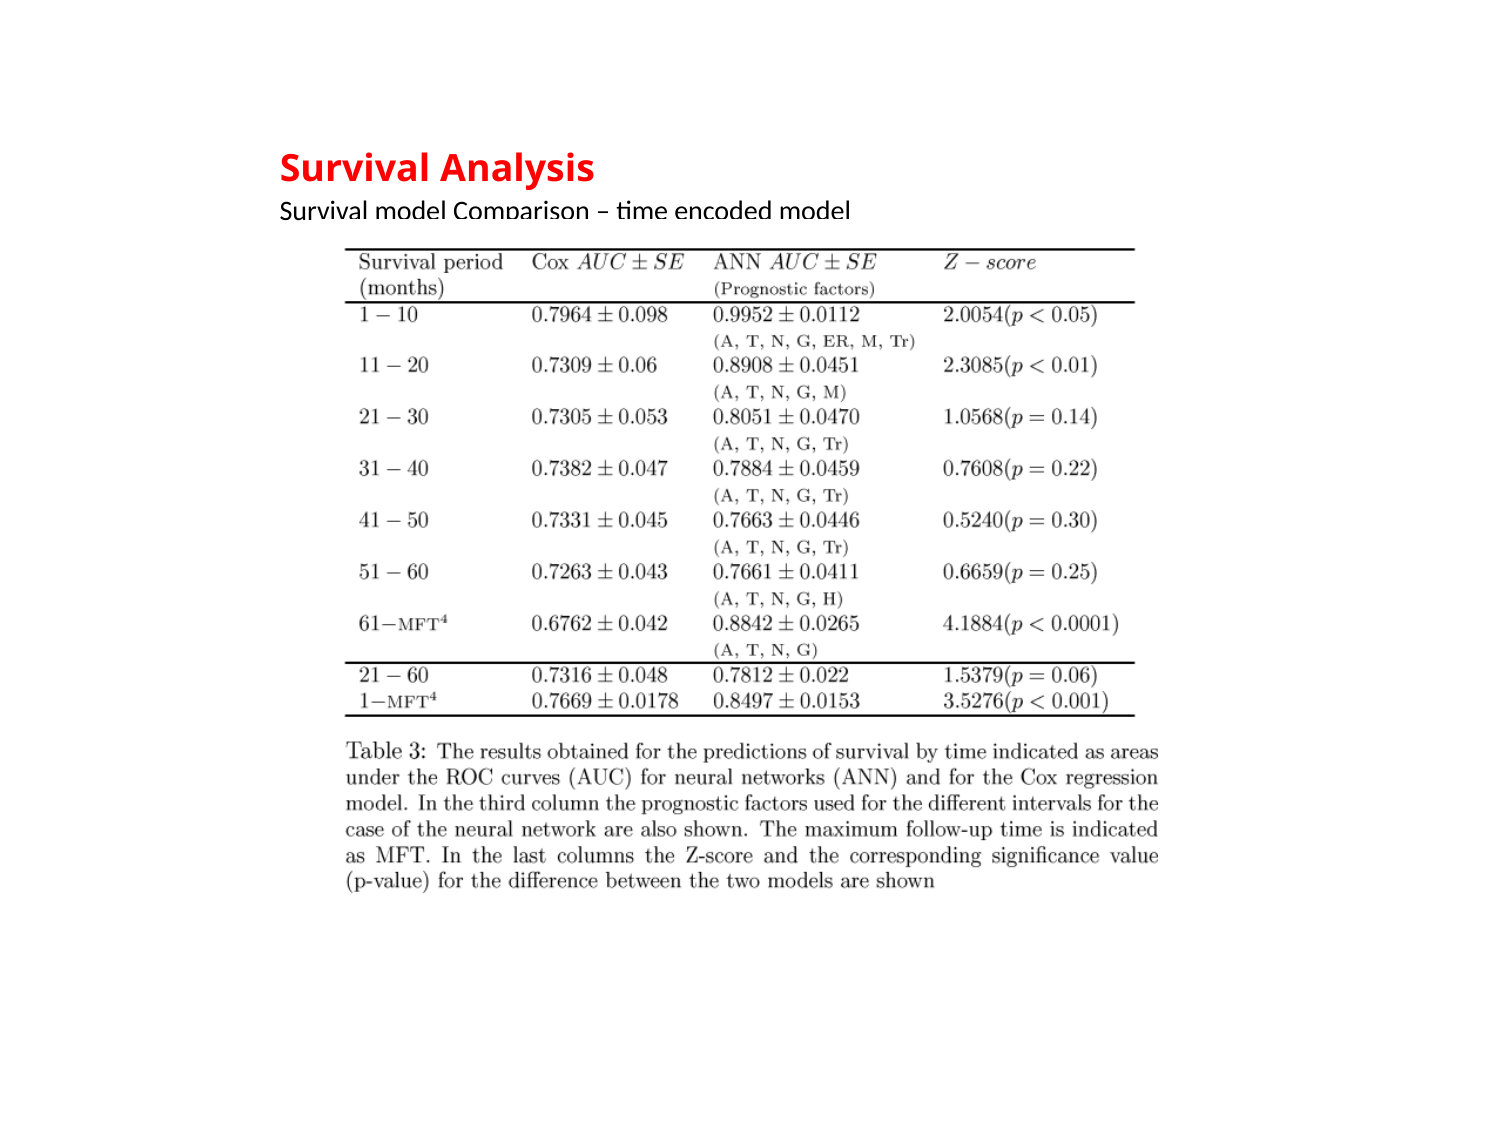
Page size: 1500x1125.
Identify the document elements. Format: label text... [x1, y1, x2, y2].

title Survival Analysis [264, 154, 1236, 186]
text_box Survival model Comparison – time encoded model [264, 185, 1231, 234]
picture [322, 219, 1178, 906]
